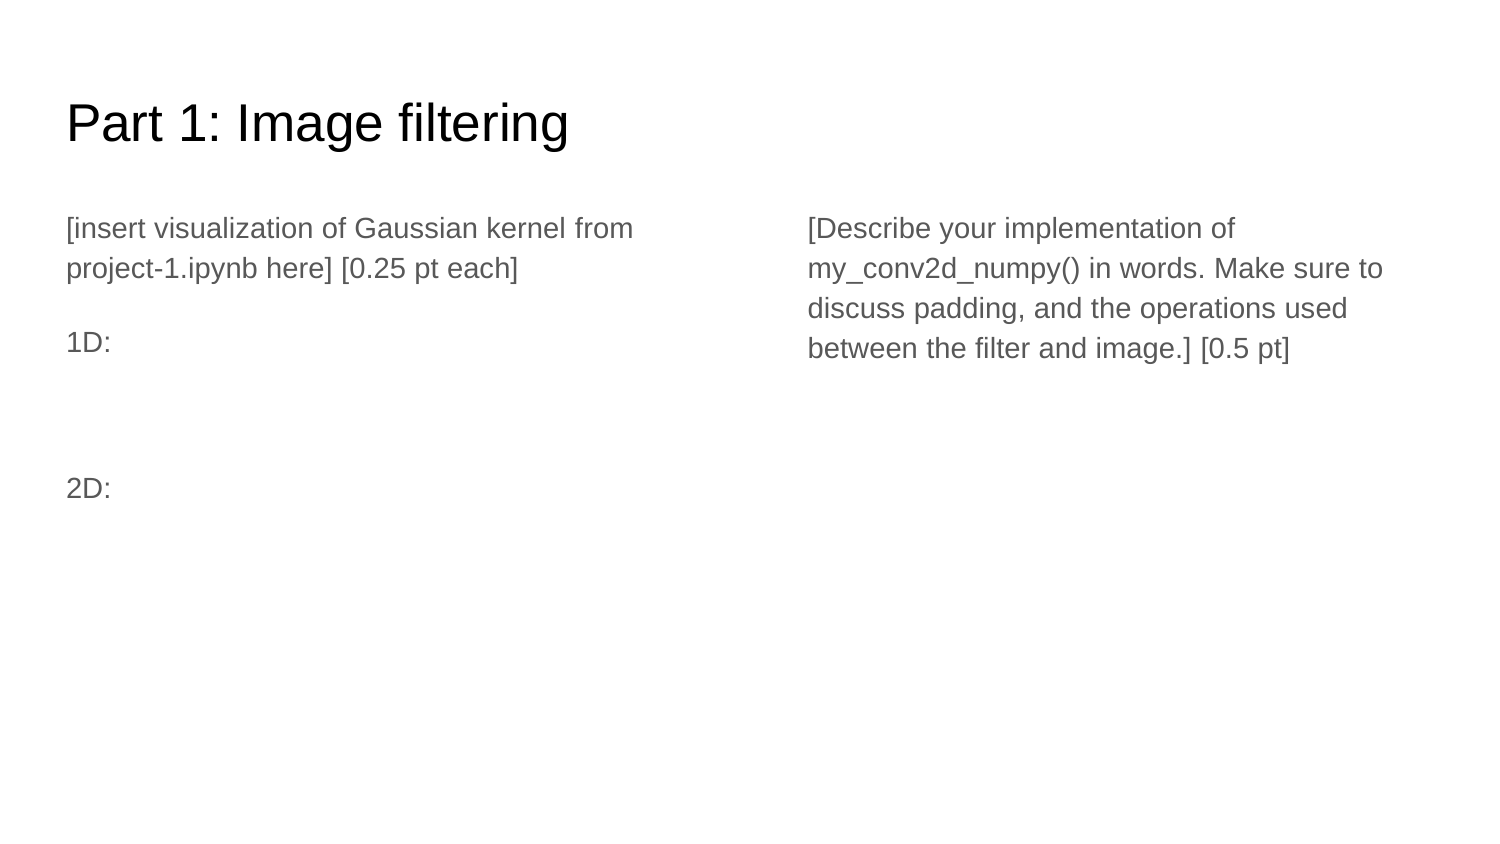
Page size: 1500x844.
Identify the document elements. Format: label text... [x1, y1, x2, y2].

list [Describe your implementation of my_conv2d_numpy() in words. Make sure to discuss padding, and the operations used between the filter and image.] [0.5 pt] [792, 188, 1450, 750]
title Part 1: Image filtering [50, 72, 1450, 168]
list [insert visualization of Gaussian kernel from project-1.ipynb here] [0.25 pt each] 1D: 2D: [50, 188, 708, 750]
